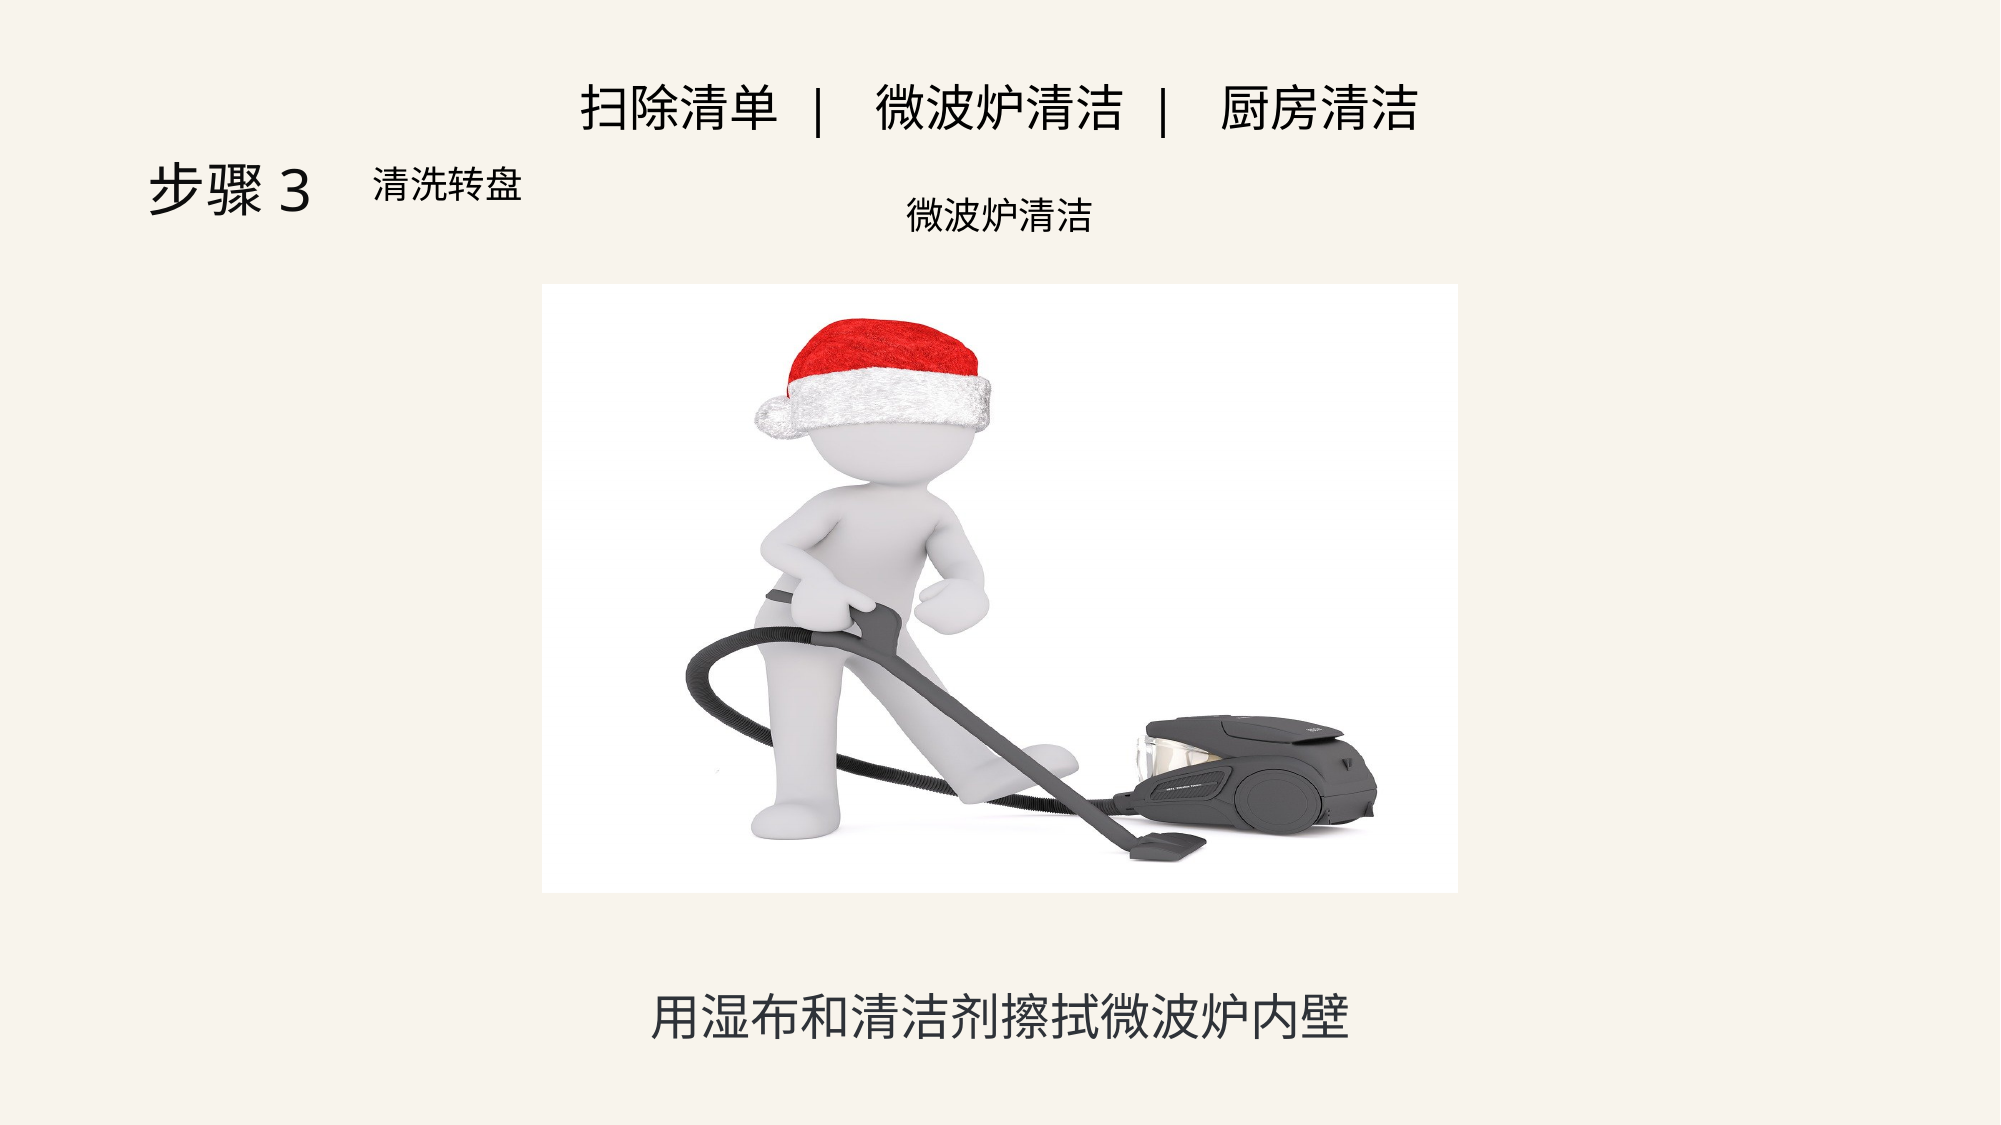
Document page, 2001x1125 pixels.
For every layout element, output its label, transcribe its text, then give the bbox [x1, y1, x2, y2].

text_box 用湿布和清洁剂擦拭微波炉内壁 [142, 978, 1858, 1053]
text_box 扫除清单 | 微波炉清洁 | 厨房清洁 [357, 69, 1643, 145]
text_box 微波炉清洁 [730, 184, 1270, 245]
picture [542, 284, 1458, 893]
text_box 步骤3 [133, 145, 358, 230]
text_box 清洗转盘 [357, 153, 710, 214]
